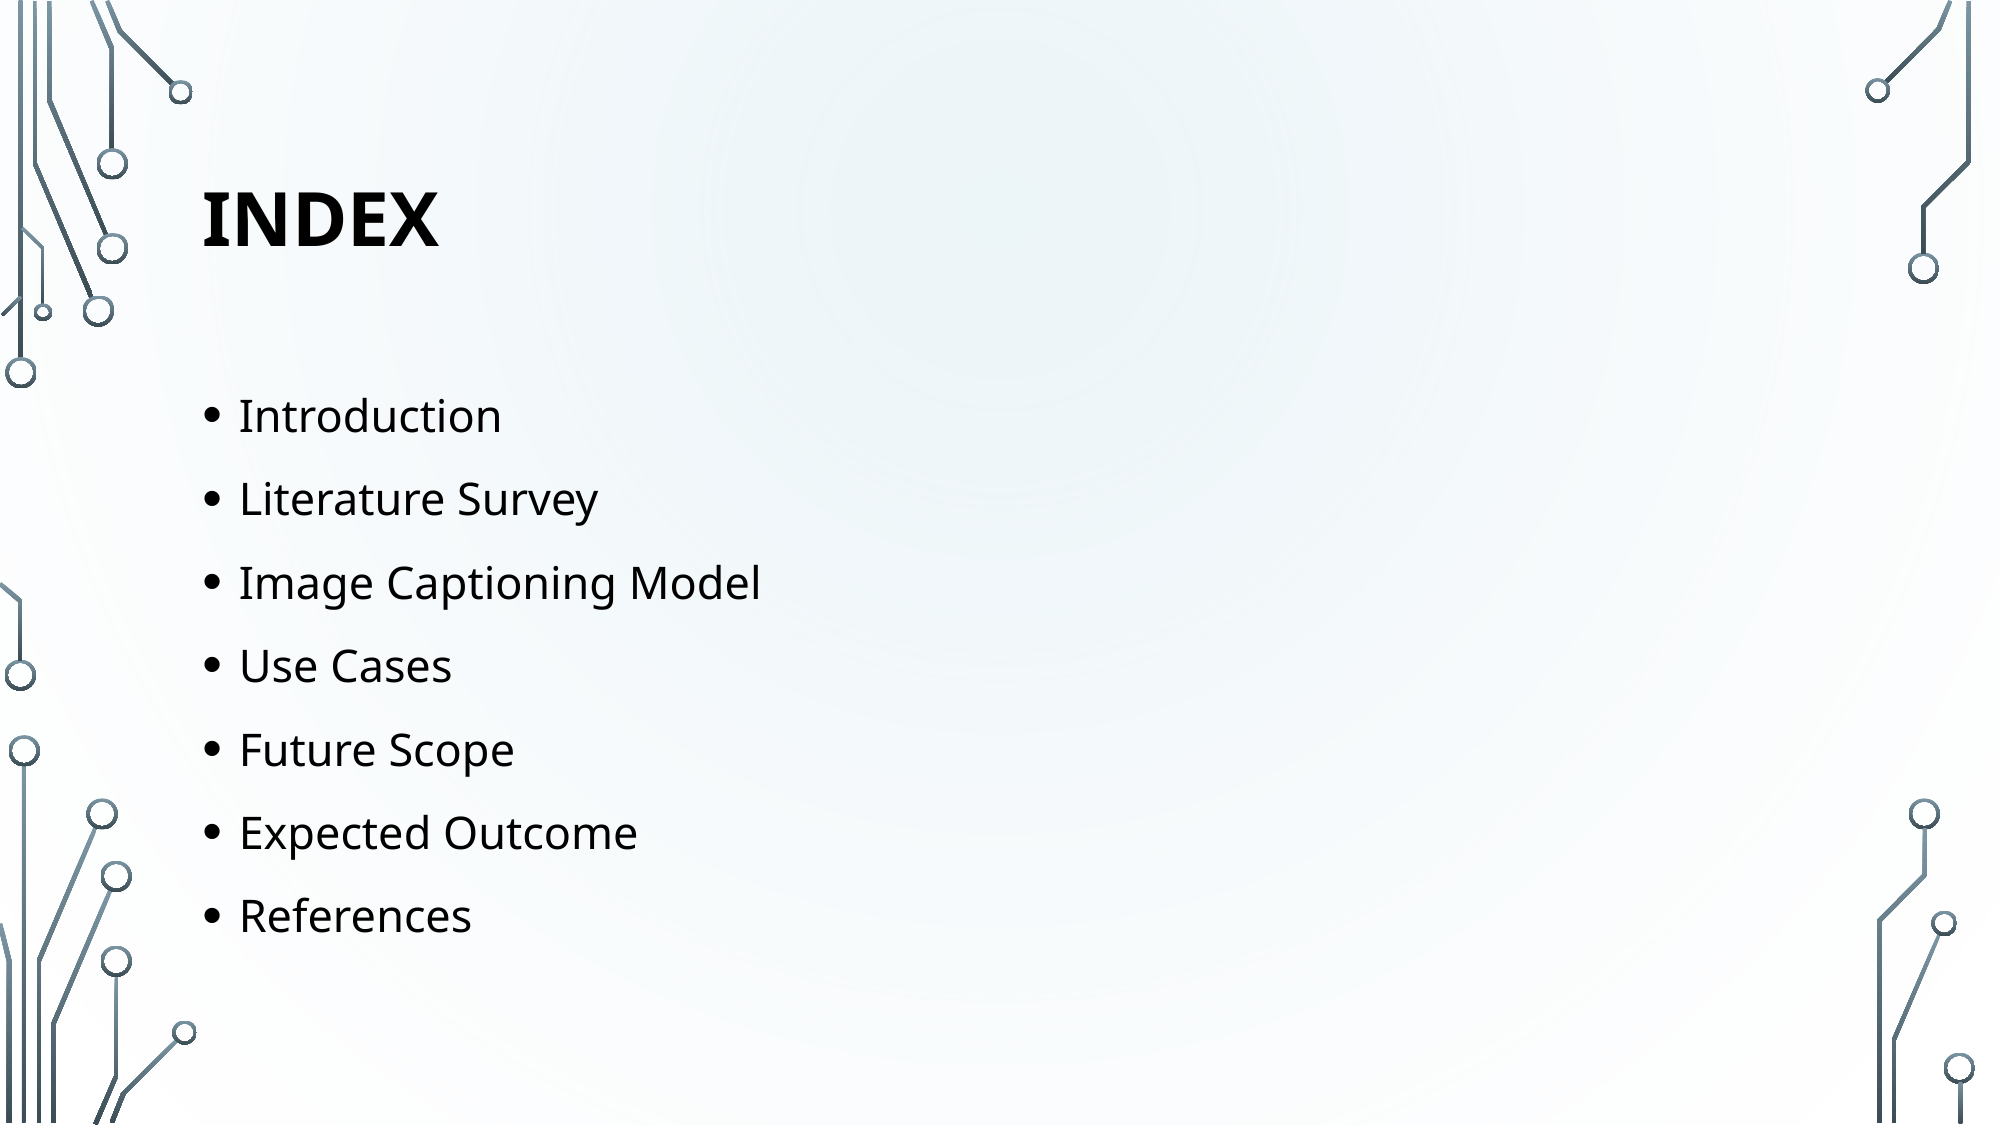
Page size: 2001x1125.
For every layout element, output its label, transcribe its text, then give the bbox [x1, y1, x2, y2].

list Introduction Literature Survey Image Captioning Model Use Cases Future Scope Expected Outcome References [187, 369, 1813, 950]
title Index [187, 101, 1813, 344]
